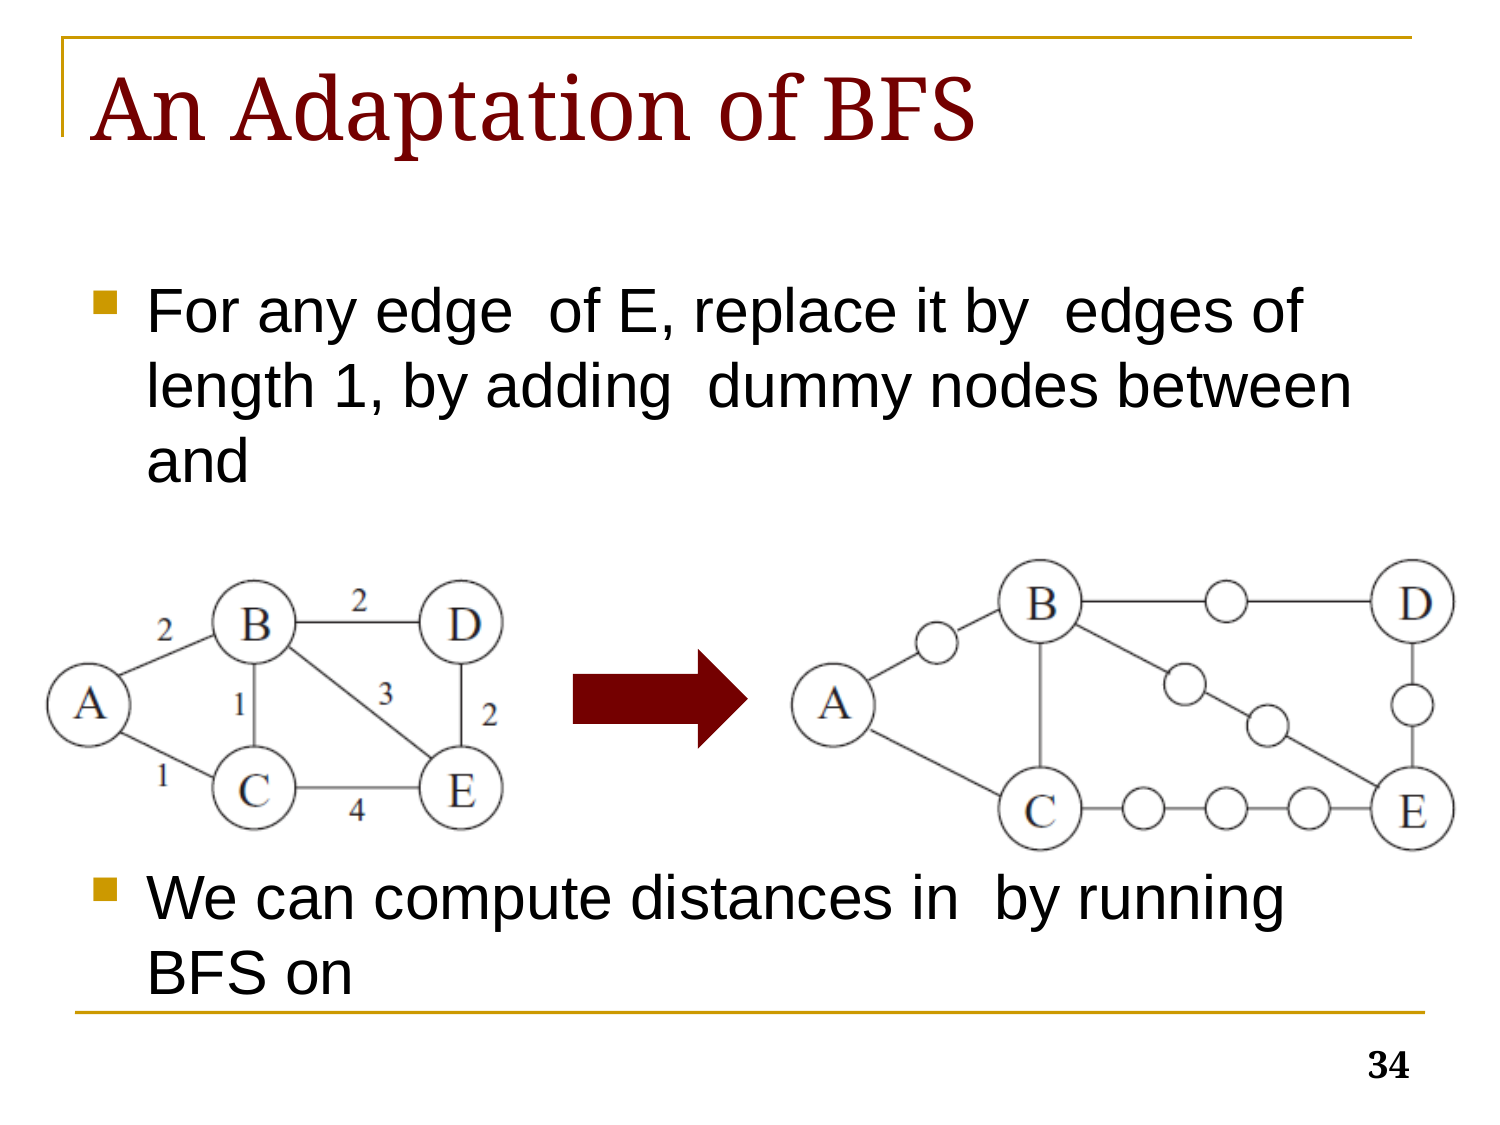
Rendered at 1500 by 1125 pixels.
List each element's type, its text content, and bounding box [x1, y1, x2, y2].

slide_number 34 [1074, 1023, 1426, 1100]
picture [8, 529, 1491, 868]
title An Adaptation of BFS [74, 45, 1426, 233]
